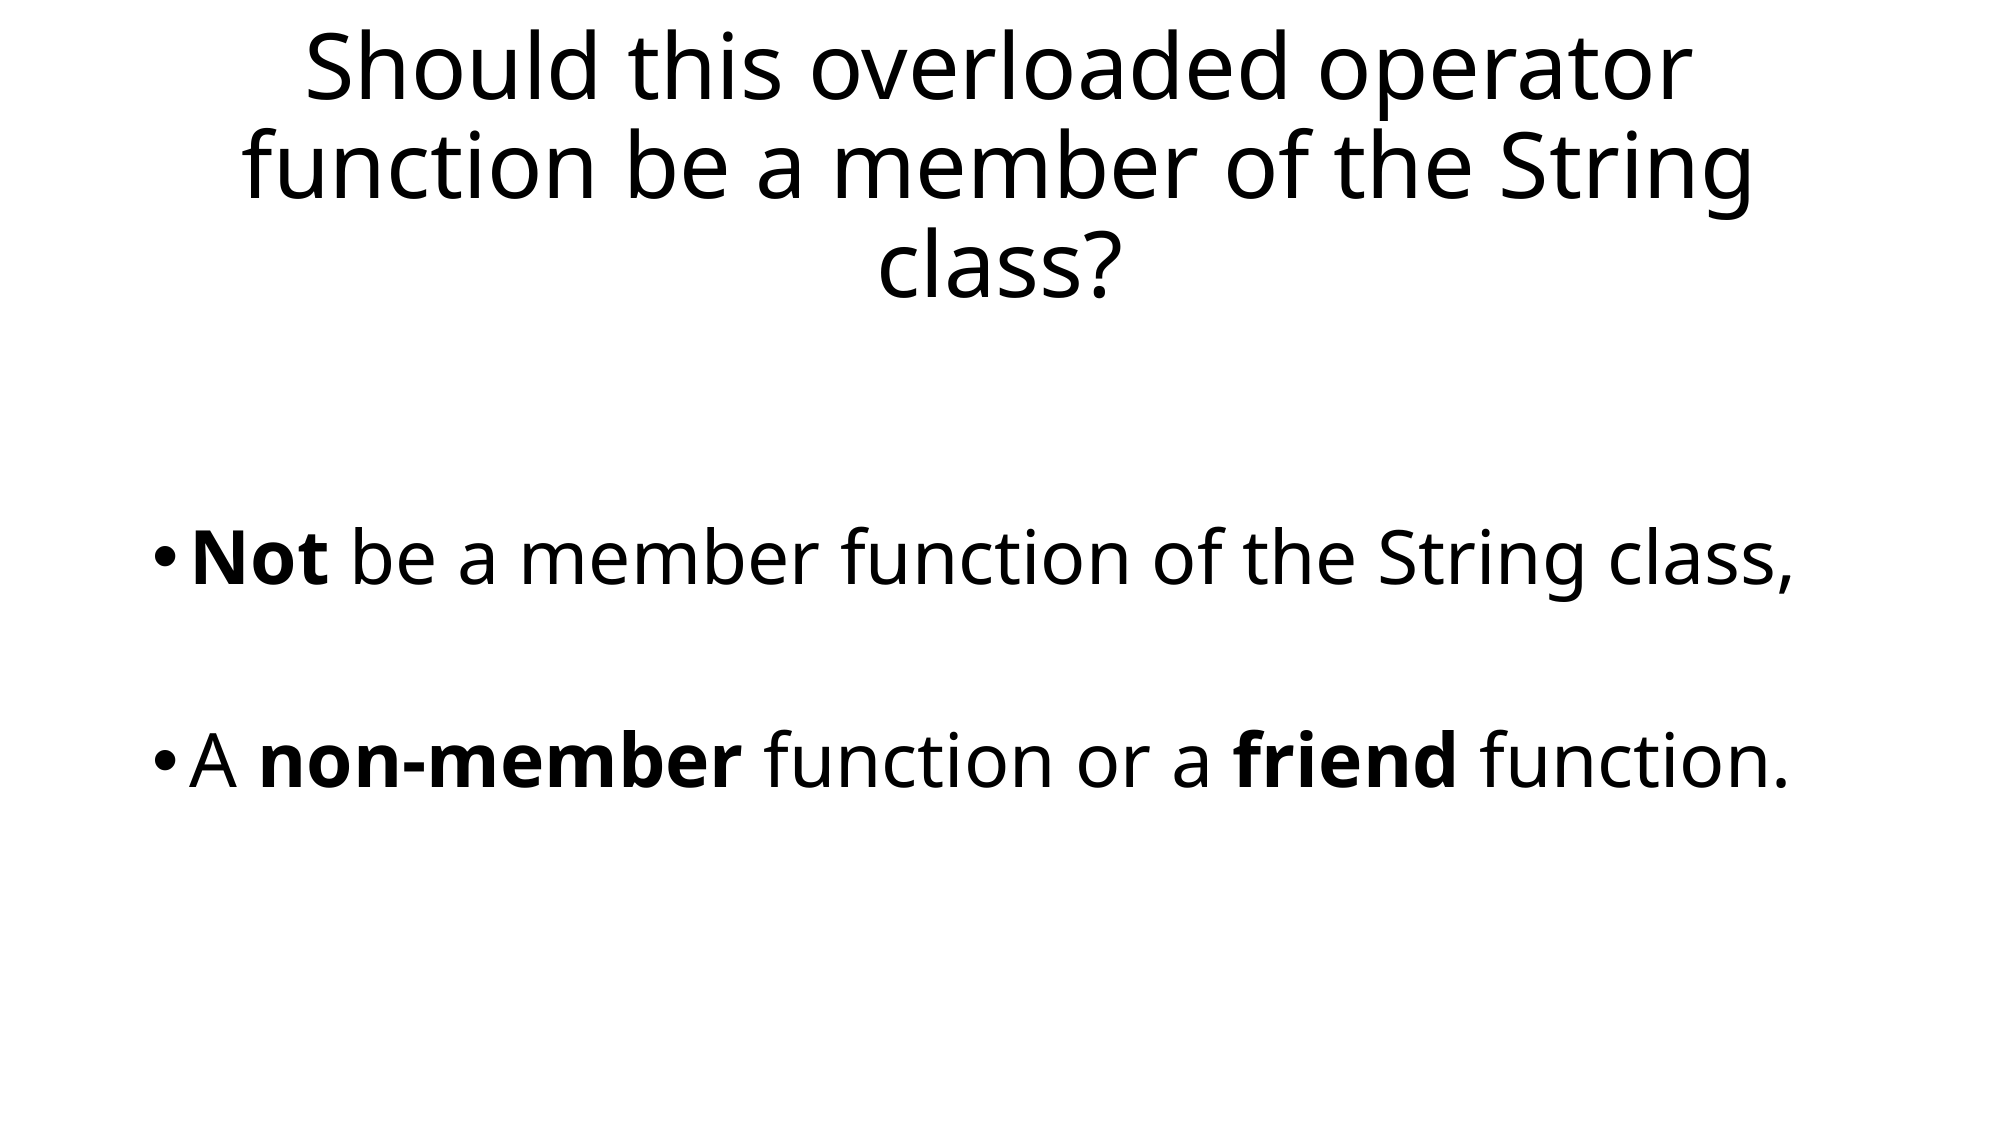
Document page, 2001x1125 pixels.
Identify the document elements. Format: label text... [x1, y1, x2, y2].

list Not be a member function of the String class, A non-member function or a friend function. [137, 299, 1863, 1014]
title Should this overloaded operator function be a member of the String class? [137, 59, 1863, 278]
